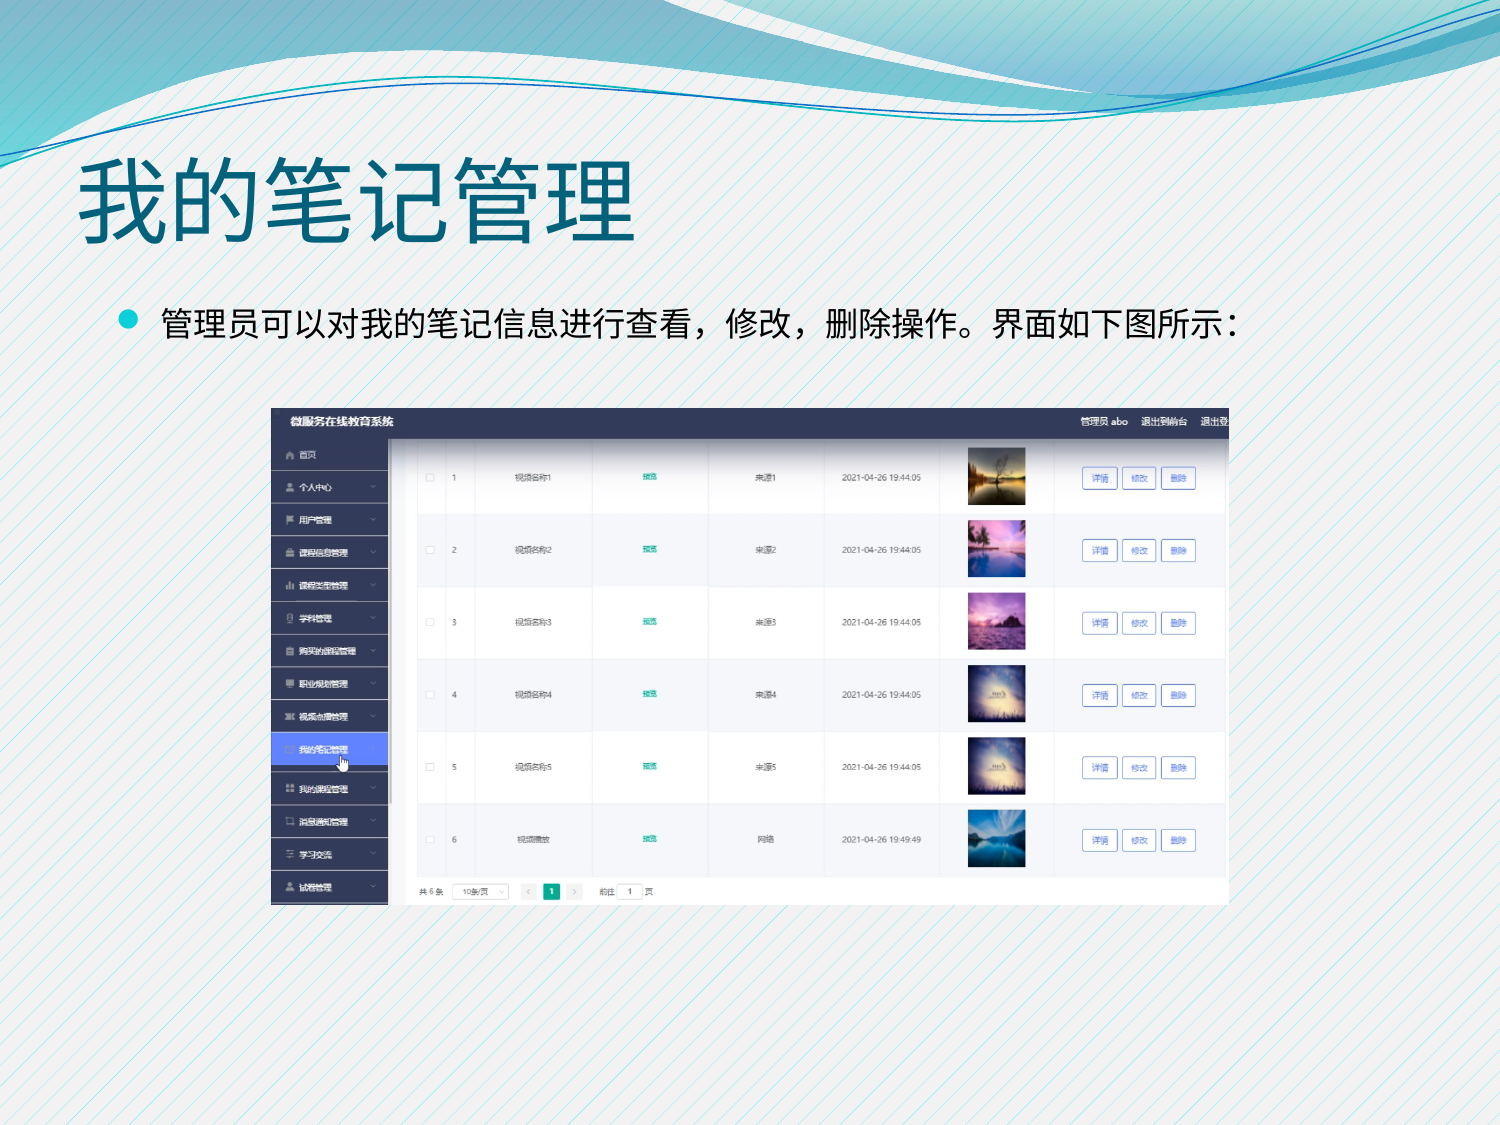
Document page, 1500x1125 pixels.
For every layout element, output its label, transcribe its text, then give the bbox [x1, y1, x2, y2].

picture [271, 408, 1229, 905]
text_box 管理员可以对我的笔记信息进行查看，修改，删除操作。界面如下图所示： [101, 295, 1425, 351]
title 我的笔记管理 [75, 112, 1425, 256]
